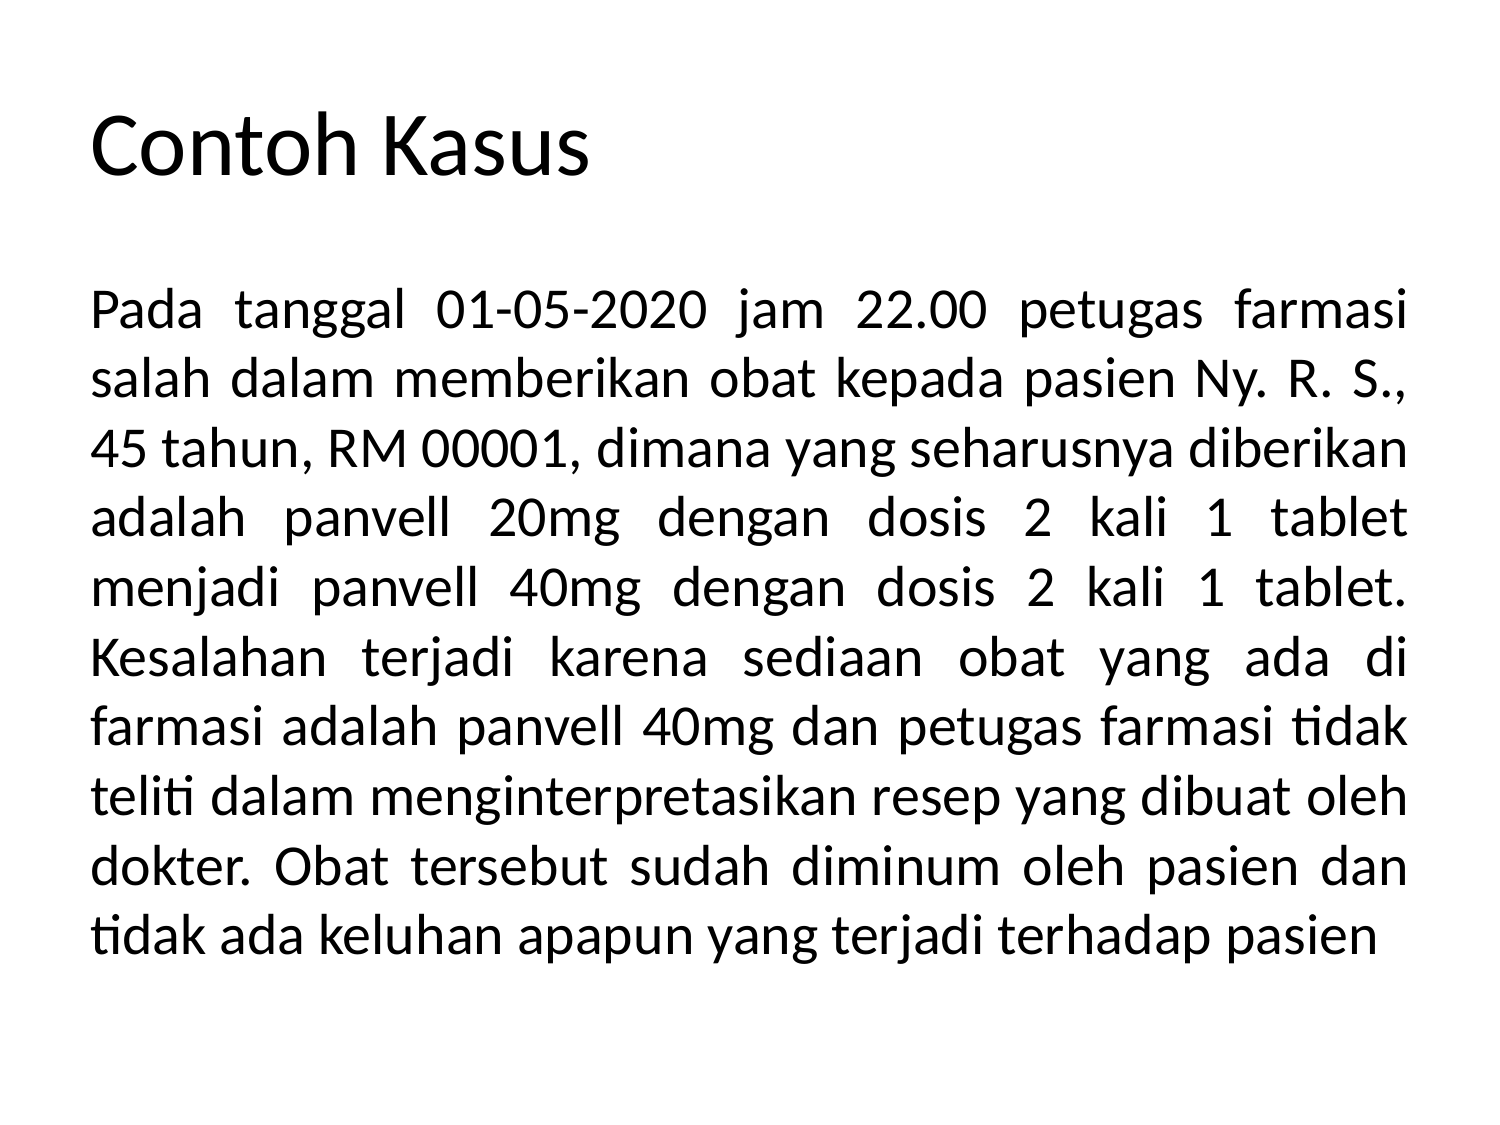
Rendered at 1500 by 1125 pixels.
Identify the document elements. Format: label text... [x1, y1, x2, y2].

title Contoh Kasus [75, 45, 1425, 233]
list Pada tanggal 01-05-2020 jam 22.00 petugas farmasi salah dalam memberikan obat kepada pasien Ny. R. S., 45 tahun, RM 00001, dimana yang seharusnya diberikan adalah panvell 20mg dengan dosis 2 kali 1 tablet menjadi panvell 40mg dengan dosis 2 kali 1 tablet. Kesalahan terjadi karena sediaan obat yang ada di farmasi adalah panvell 40mg dan petugas farmasi tidak teliti dalam menginterpretasikan resep yang dibuat oleh dokter. Obat tersebut sudah diminum oleh pasien dan tidak ada keluhan apapun yang terjadi terhadap pasien [75, 262, 1425, 1005]
